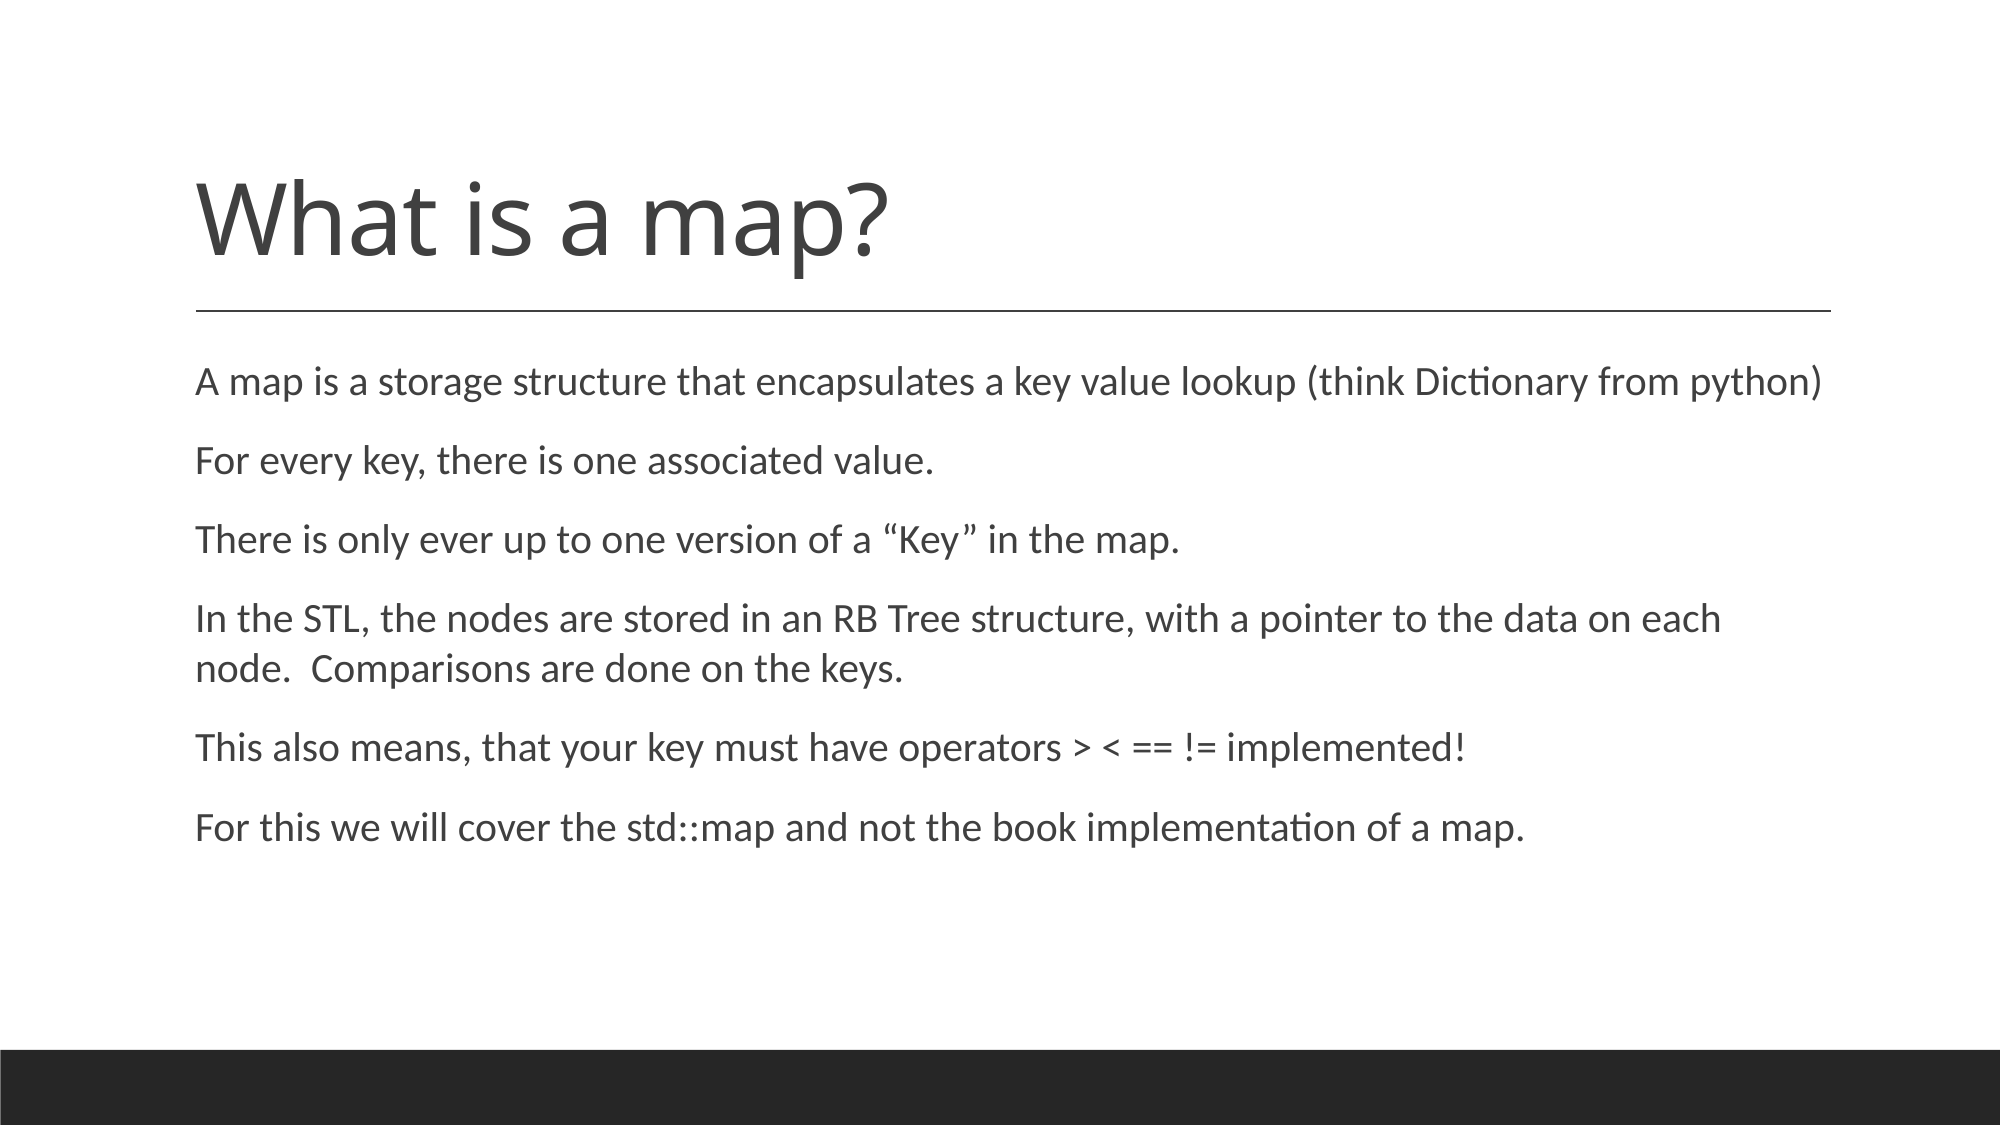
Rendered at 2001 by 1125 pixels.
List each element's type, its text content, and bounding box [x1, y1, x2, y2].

list A map is a storage structure that encapsulates a key value lookup (think Dictionary from python) For every key, there is one associated value. There is only ever up to one version of a “Key” in the map. In the STL, the nodes are stored in an RB Tree structure, with a pointer to the data on each node. Comparisons are done on the keys. This also means, that your key must have operators > < == != implemented! For this we will cover the std::map and not the book implementation of a map. [180, 345, 1830, 963]
title What is a map? [180, 47, 1830, 285]
